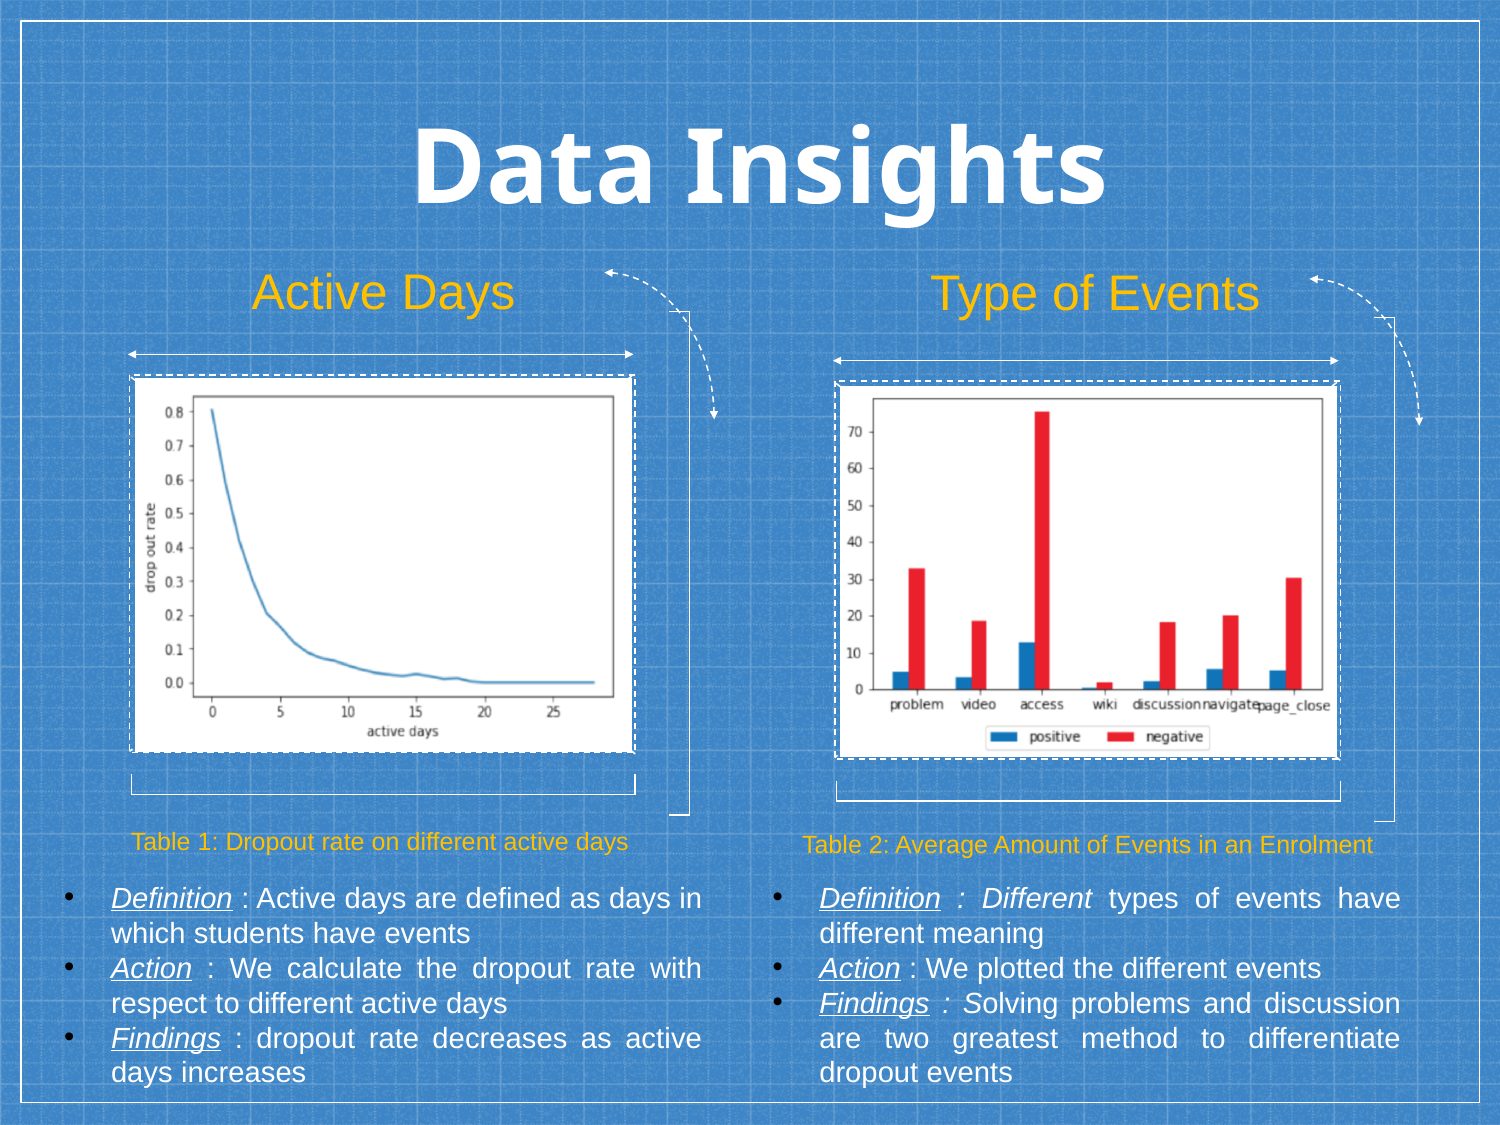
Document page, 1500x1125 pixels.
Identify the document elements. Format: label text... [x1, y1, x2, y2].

text_box Table 2: Average Amount of Events in an Enrolment [787, 821, 1391, 867]
text_box Definition : Different types of events have different meaning Action : We plotted the different events Findings : Solving problems and discussion are two greatest method to differentiate dropout events [757, 871, 1417, 1097]
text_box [832, 315, 1457, 802]
text_box Definition : Active days are defined as days in which students have events Action : We calculate the dropout rate with respect to different active days Findings : dropout rate decreases as active days increases [49, 871, 718, 1097]
picture [0, 0, 1500, 1125]
text_box Table 1: Dropout rate on different active days [116, 818, 646, 863]
text_box Active Days [236, 252, 531, 308]
text_box Type of Events [915, 253, 1276, 314]
text_box Data Insights [102, 84, 1417, 272]
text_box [127, 309, 752, 795]
